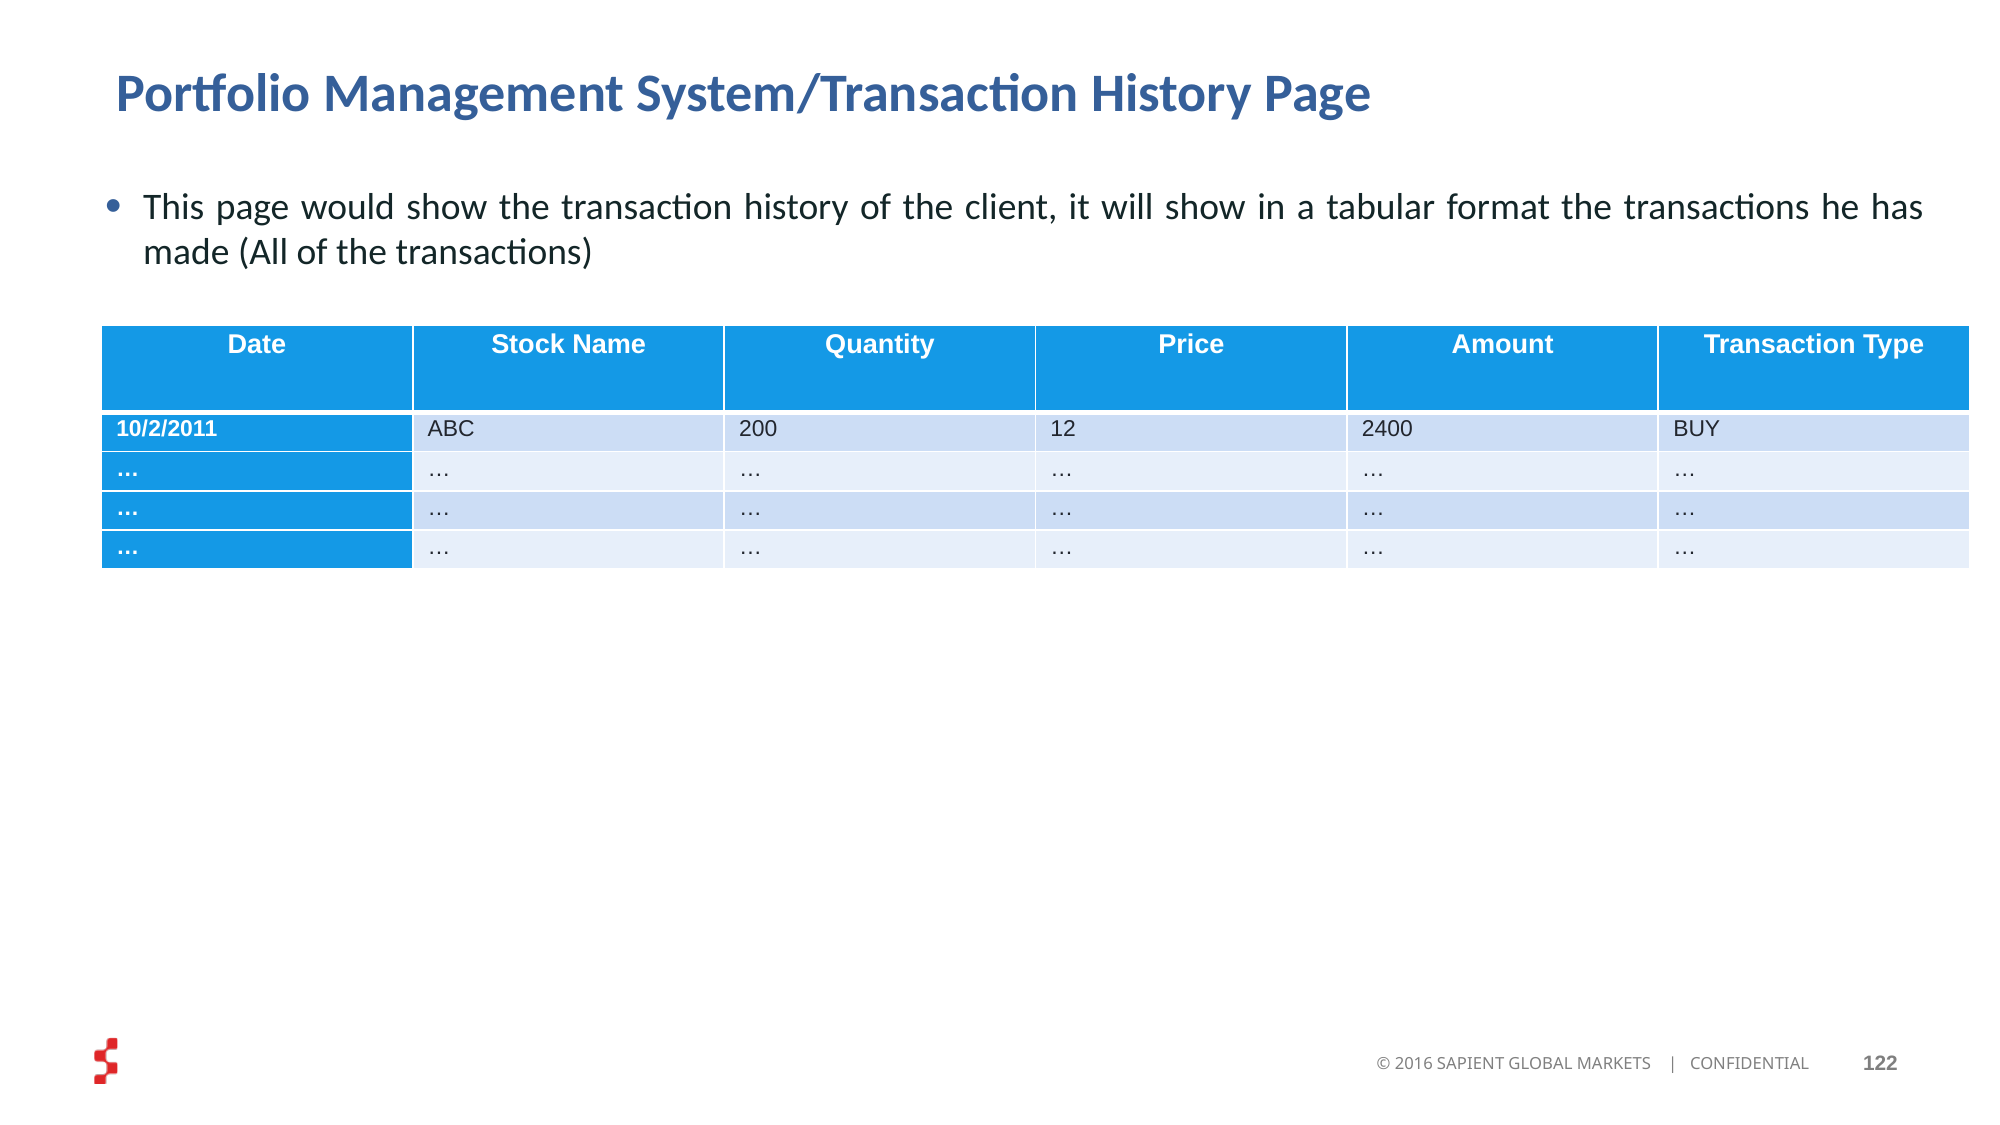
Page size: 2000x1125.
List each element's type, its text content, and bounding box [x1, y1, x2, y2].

table_header Price [1036, 326, 1346, 410]
table_cell ABC [414, 415, 723, 451]
table_cell BUY [1659, 415, 1969, 451]
table_cell … [1036, 531, 1346, 568]
table_cell … [725, 531, 1035, 568]
table_cell 12 [1036, 415, 1346, 451]
table_cell … [414, 452, 723, 490]
table_header Transaction Type [1659, 326, 1969, 410]
table_cell … [1348, 452, 1657, 490]
table_cell … [1348, 492, 1657, 529]
table_cell … [102, 531, 412, 568]
table_header Stock Name [414, 326, 723, 410]
table_cell … [1036, 452, 1346, 490]
text_box This page would show the transaction history of the client, it will show in a tabular format the transactions he has made (All of the transactions) [97, 174, 1933, 1015]
table_cell 200 [725, 415, 1035, 451]
table_cell … [1036, 492, 1346, 529]
table_cell … [102, 452, 412, 490]
table_cell … [1659, 492, 1969, 529]
table_header Date [102, 326, 412, 410]
table_cell … [725, 452, 1035, 490]
table_header Amount [1348, 326, 1657, 410]
table_cell … [1659, 531, 1969, 568]
table_cell … [414, 531, 723, 568]
table_cell 10/2/2011 [102, 415, 412, 451]
title Portfolio Management System/Transaction History Page [116, 50, 1967, 163]
table_cell … [414, 492, 723, 529]
table_cell 2400 [1348, 415, 1657, 451]
table_cell … [725, 492, 1035, 529]
table_header Quantity [725, 326, 1035, 410]
table_cell … [1348, 531, 1657, 568]
table_cell … [102, 492, 412, 529]
table_cell … [1659, 452, 1969, 490]
